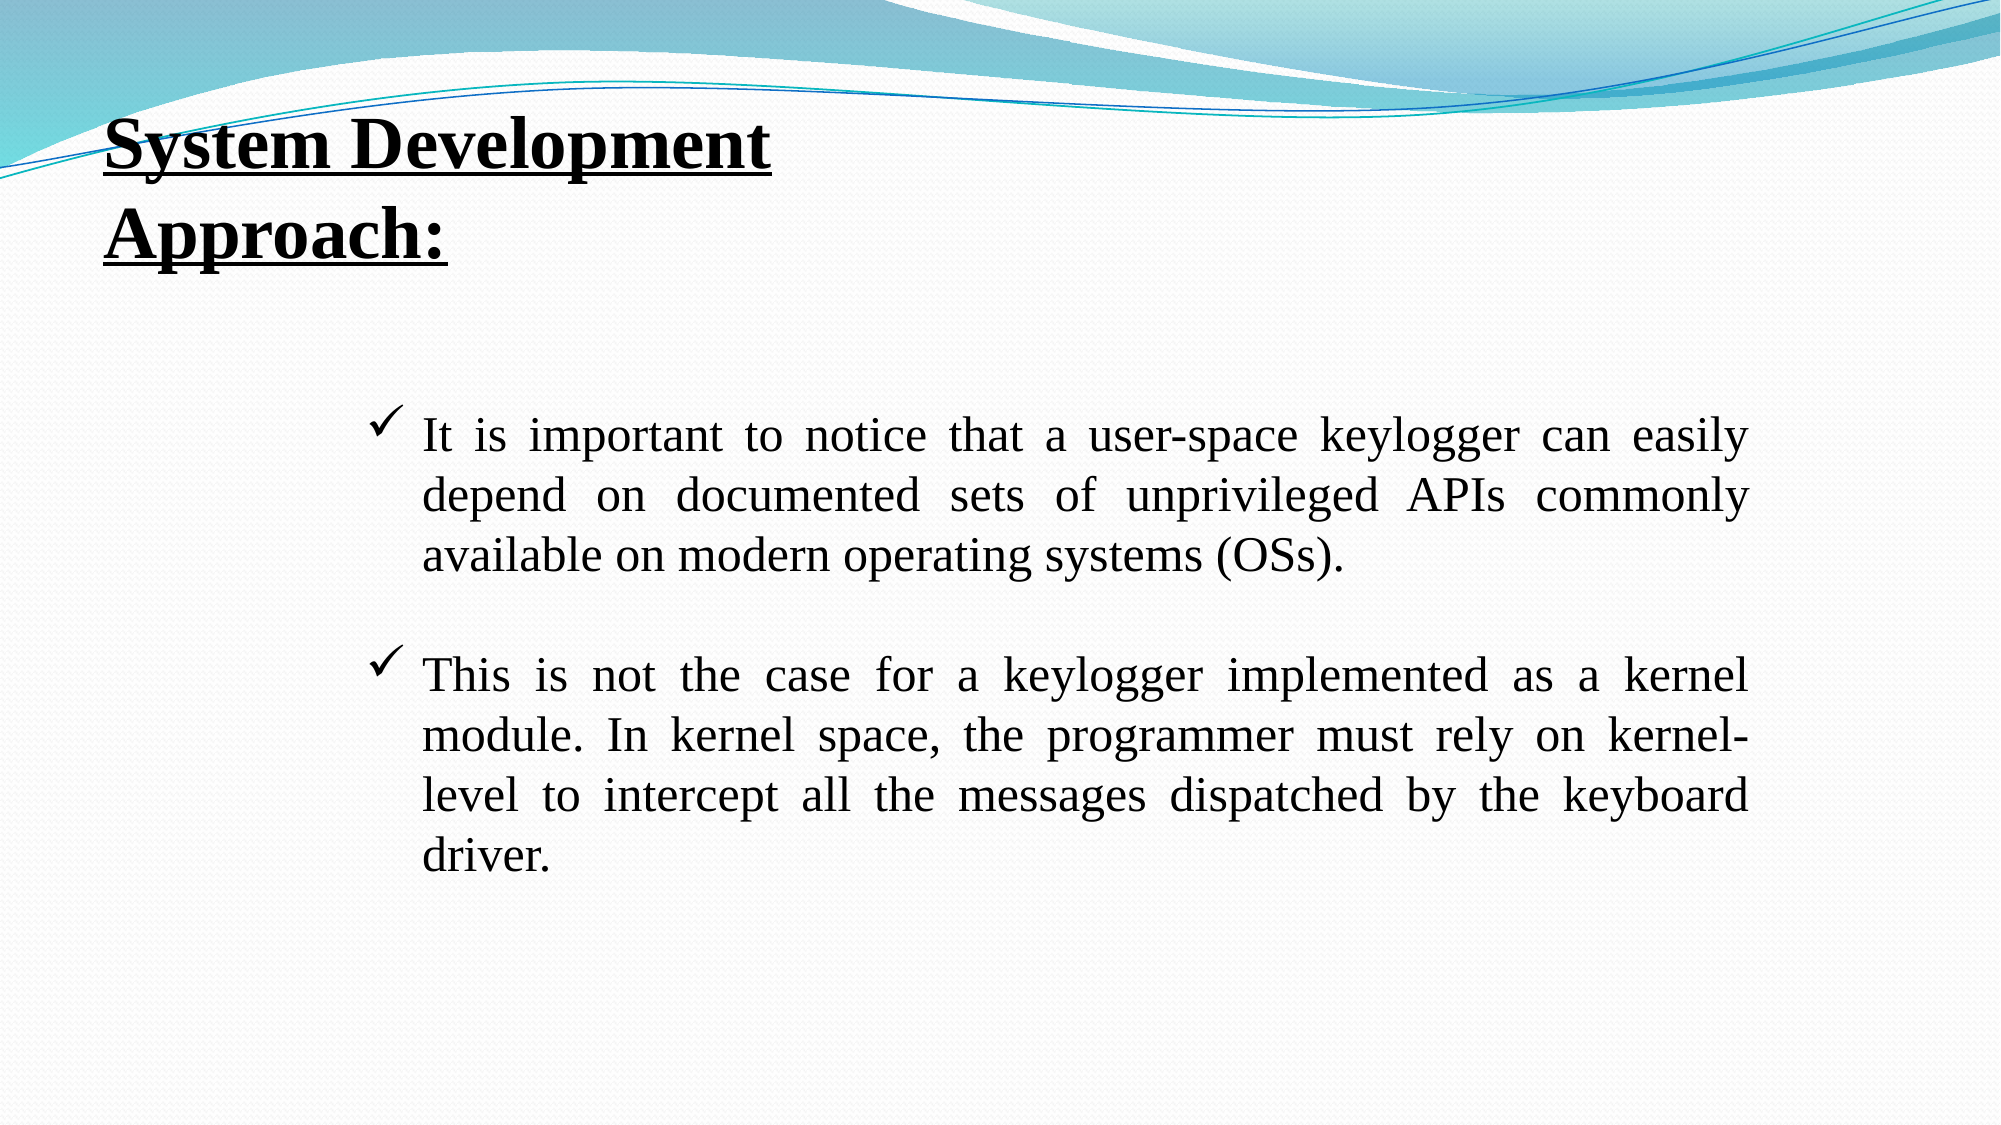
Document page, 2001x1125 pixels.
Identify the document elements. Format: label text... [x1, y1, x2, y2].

text_box System Development Approach: [88, 85, 1102, 281]
text_box It is important to notice that a user-space keylogger can easily depend on documented sets of unprivileged APIs commonly available on modern operating systems (OSs). This is not the case for a keylogger implemented as a kernel module. In kernel space, the programmer must rely on kernel-level to intercept all the messages dispatched by the keyboard driver. [350, 394, 1766, 1013]
